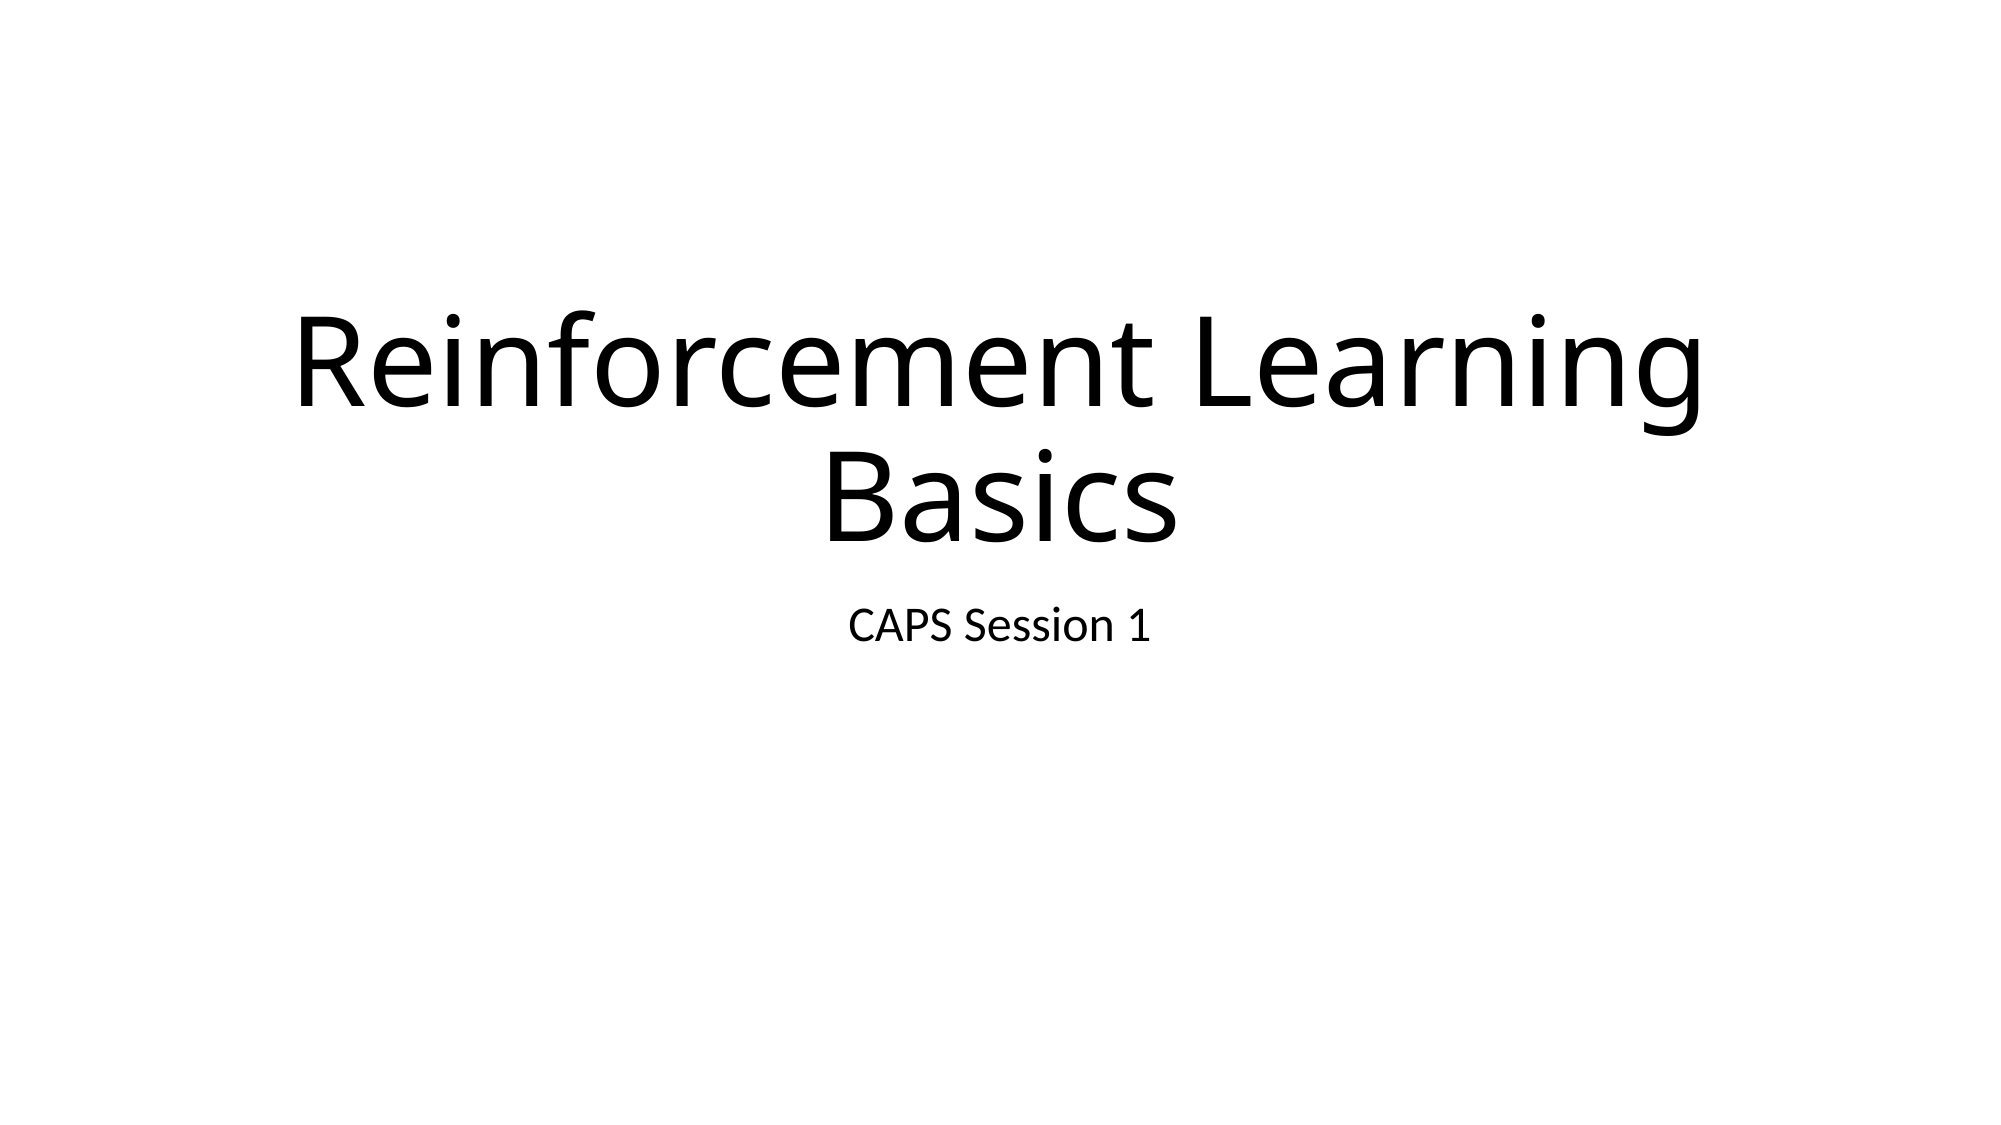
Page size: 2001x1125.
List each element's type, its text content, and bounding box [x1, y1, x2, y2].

subtitle CAPS Session 1 [249, 590, 1750, 863]
title Reinforcement Learning Basics [249, 184, 1750, 576]
